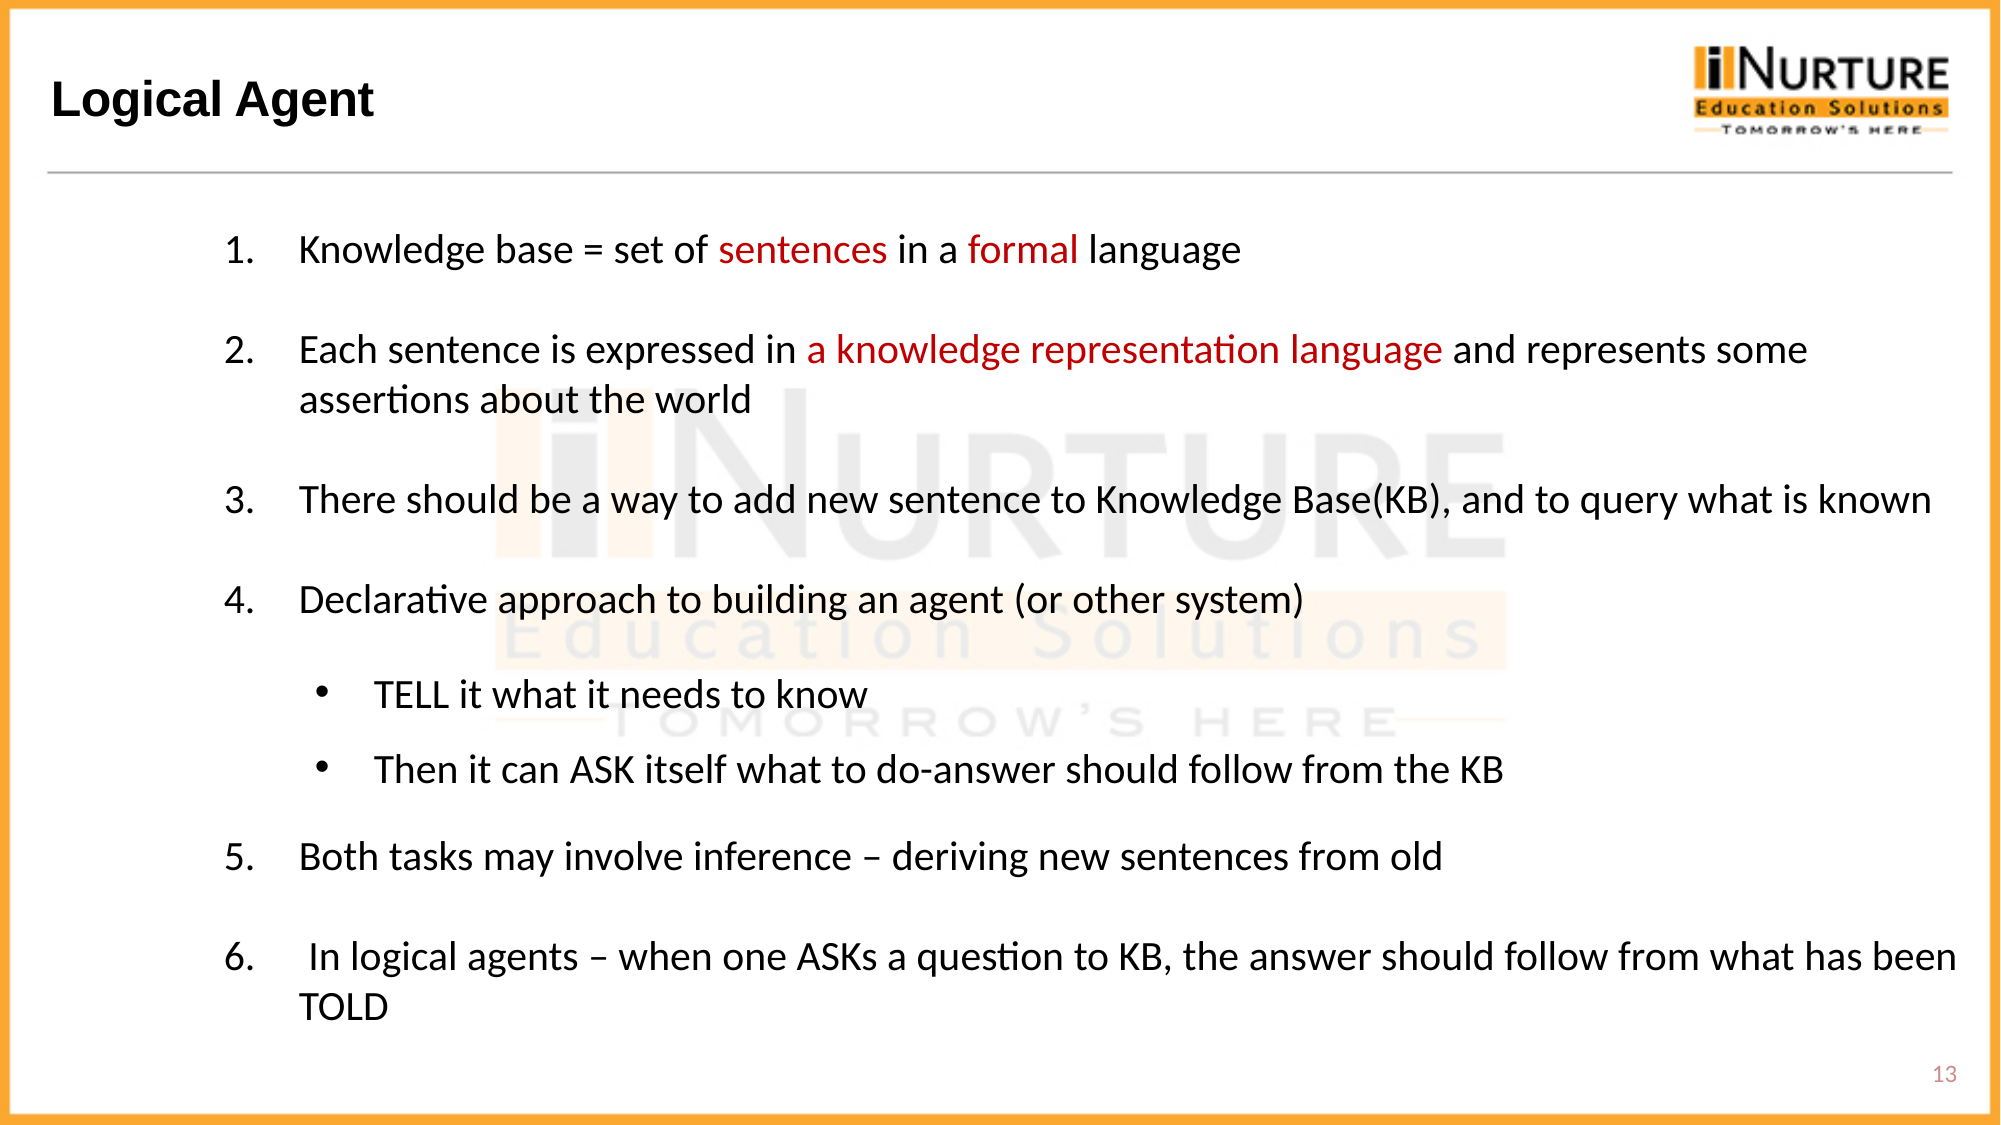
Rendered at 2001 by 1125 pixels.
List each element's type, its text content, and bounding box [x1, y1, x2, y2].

slide_number 13 [1901, 1042, 1973, 1103]
picture [0, 0, 2001, 1125]
text_box Logical Agent [33, 59, 1716, 134]
text_box Knowledge base = set of sentences in a formal language Each sentence is expressed in a knowledge representation language and represents some assertions about the world There should be a way to add new sentence to Knowledge Base(KB), and to query what is known Declarative approach to building an agent (or other system) TELL it what it needs to know Then it can ASK itself what to do-answer should follow from the KB Both tasks may involve inference – deriving new sentences from old In logical agents – when one ASKs a question to KB, the answer should follow from what has been TOLD [0, 188, 1976, 1037]
